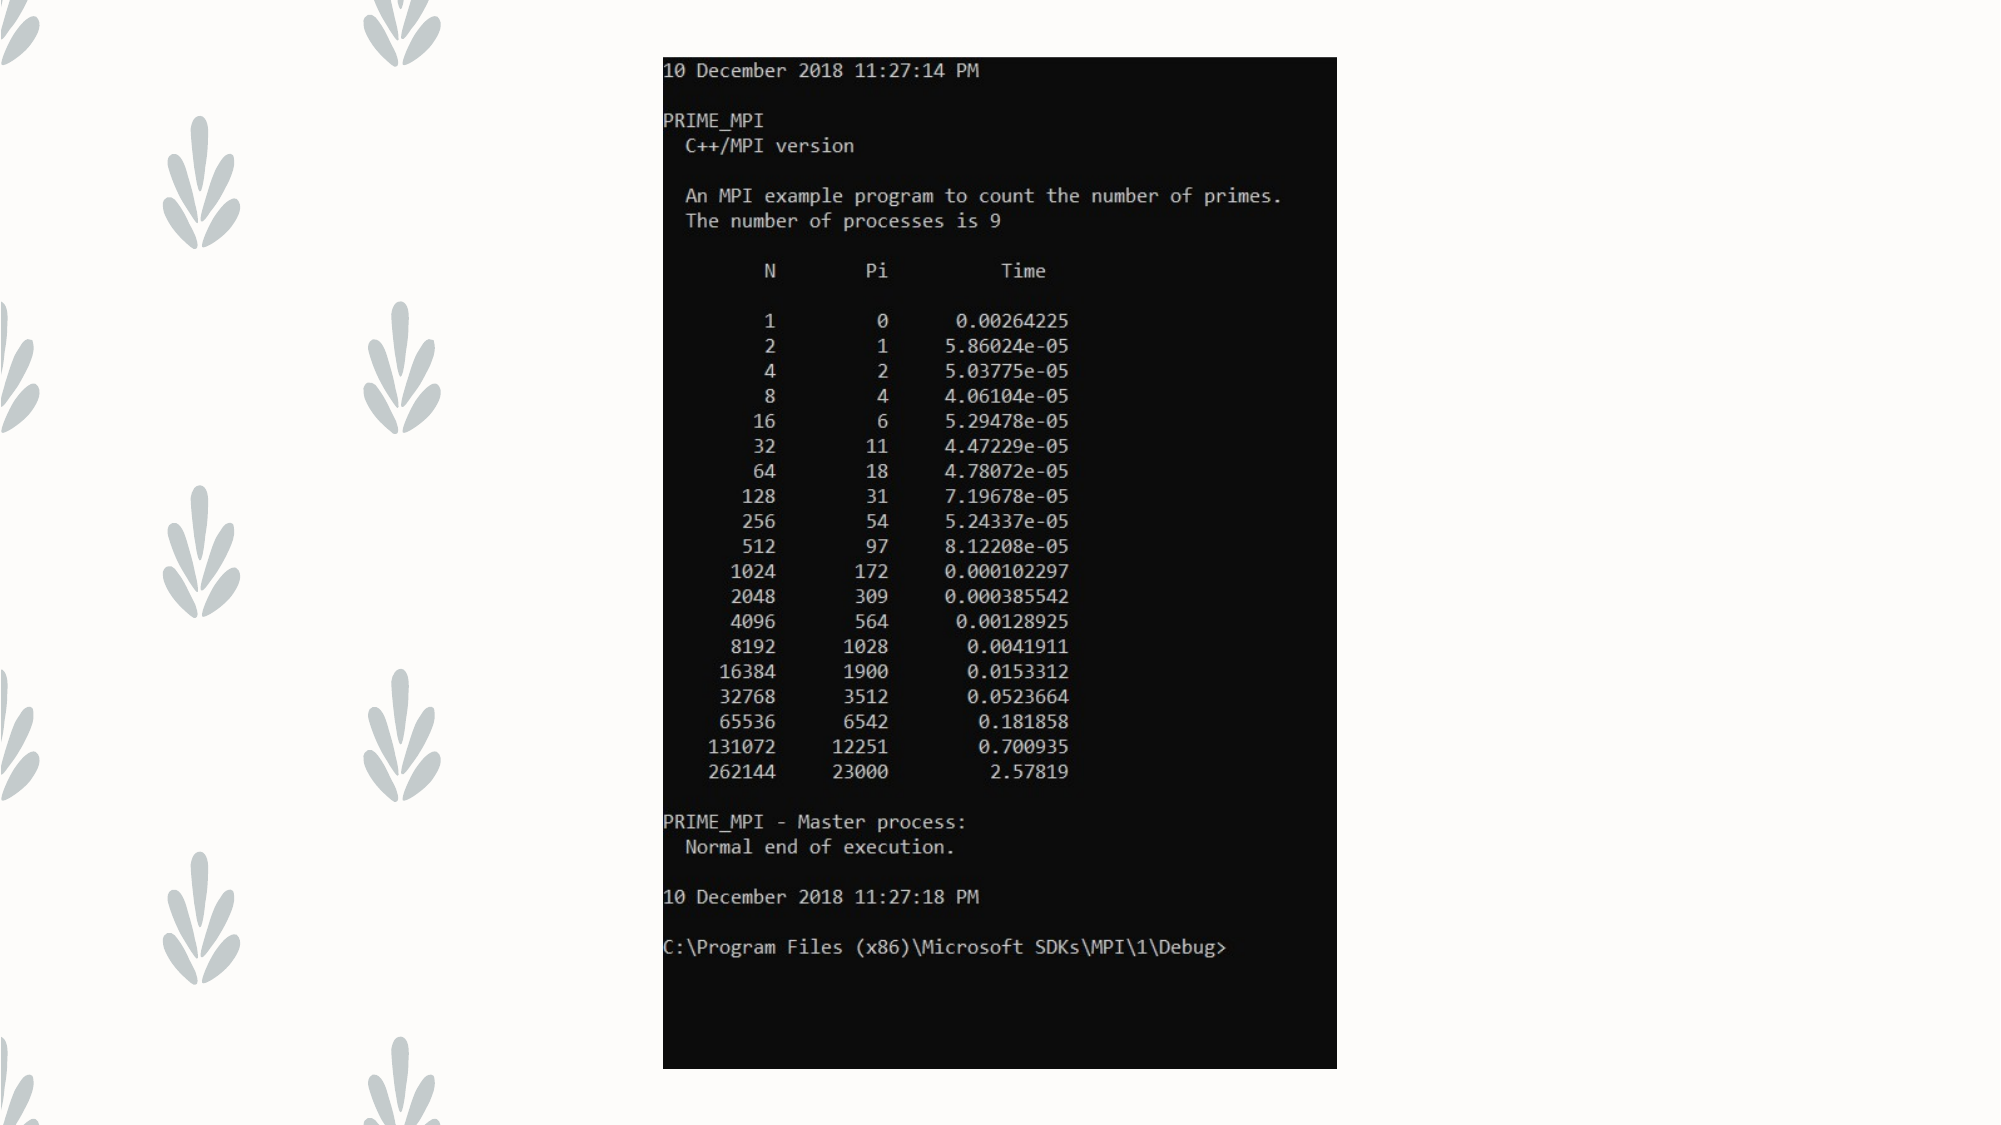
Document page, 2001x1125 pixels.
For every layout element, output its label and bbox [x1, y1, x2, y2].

picture [663, 56, 1337, 1069]
